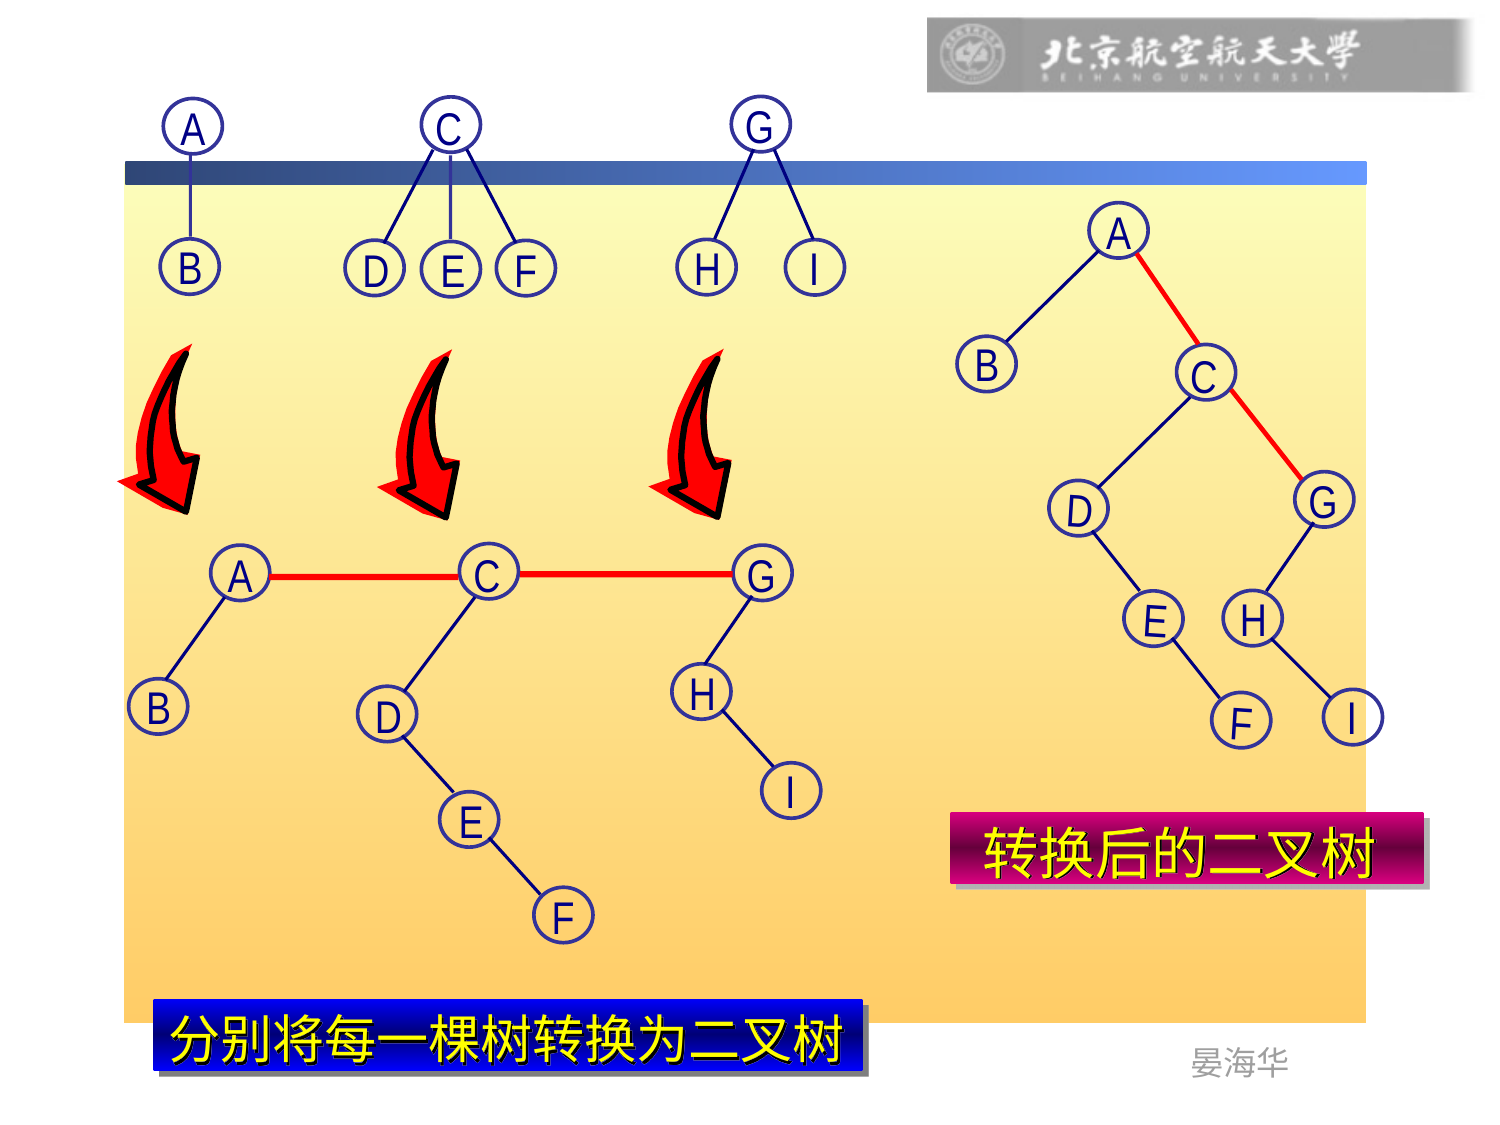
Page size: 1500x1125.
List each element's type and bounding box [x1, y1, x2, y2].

text_box [135, 349, 762, 514]
text_box [153, 999, 975, 1078]
text_box [159, 89, 845, 305]
picture [927, 0, 1500, 102]
text_box [950, 196, 1468, 894]
text_box [127, 538, 822, 952]
